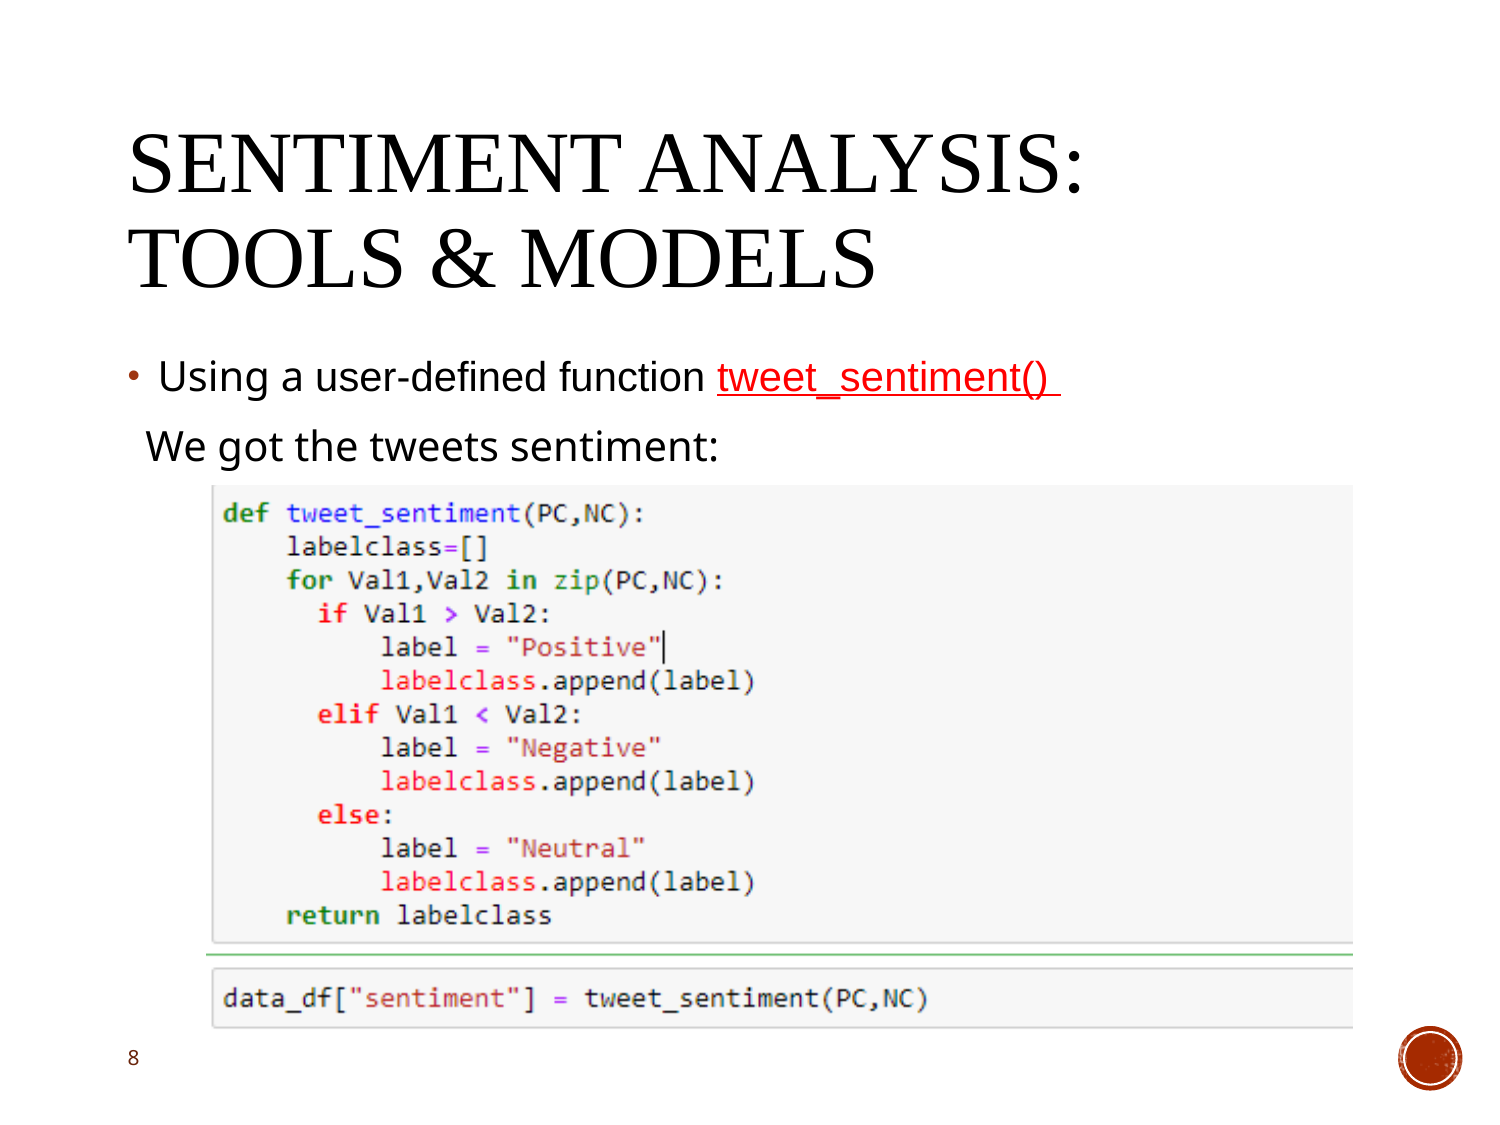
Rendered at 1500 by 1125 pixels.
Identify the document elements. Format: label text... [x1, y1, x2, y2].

footer 8 [112, 1028, 891, 1089]
list Using a user-defined function tweet_sentiment() We got the tweets sentiment: [112, 348, 1388, 1013]
title Sentiment Analysis: Tools & Models [112, 79, 1388, 344]
picture [207, 485, 1352, 1035]
